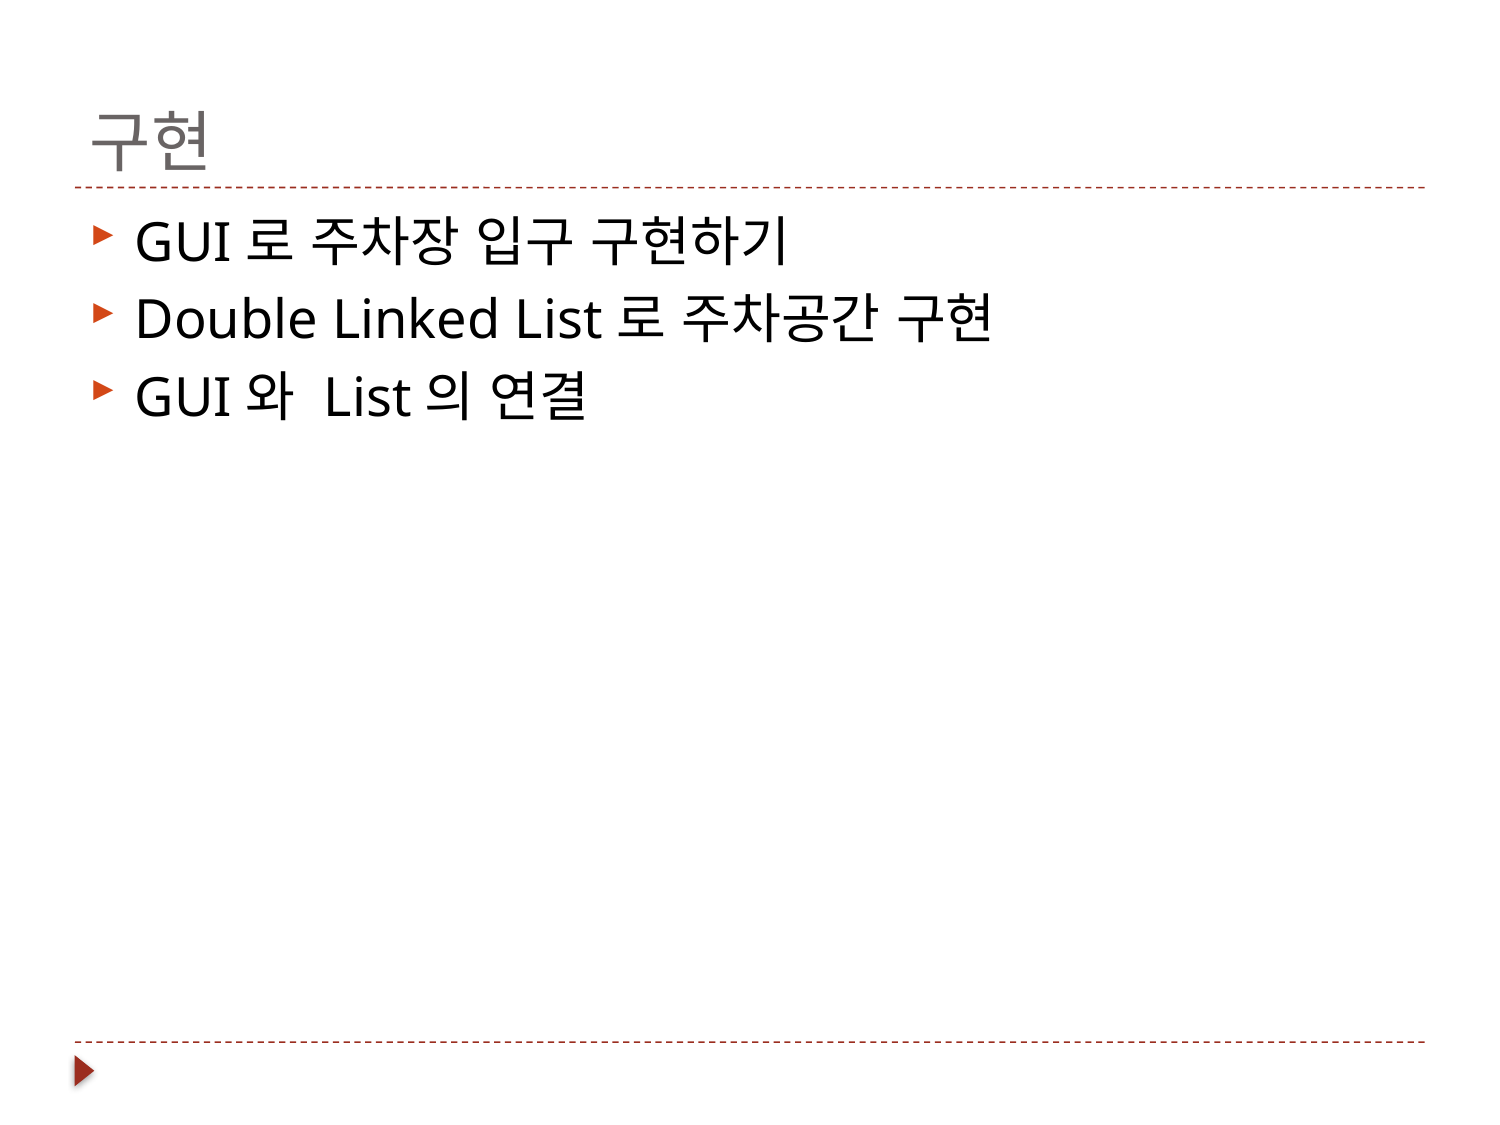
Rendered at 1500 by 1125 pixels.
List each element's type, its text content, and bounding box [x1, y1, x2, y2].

list GUI로 주차장 입구 구현하기 Double Linked List로 주차공간 구현 GUI와 List의 연결 [75, 200, 1425, 1010]
title 구현 [75, 24, 1425, 188]
